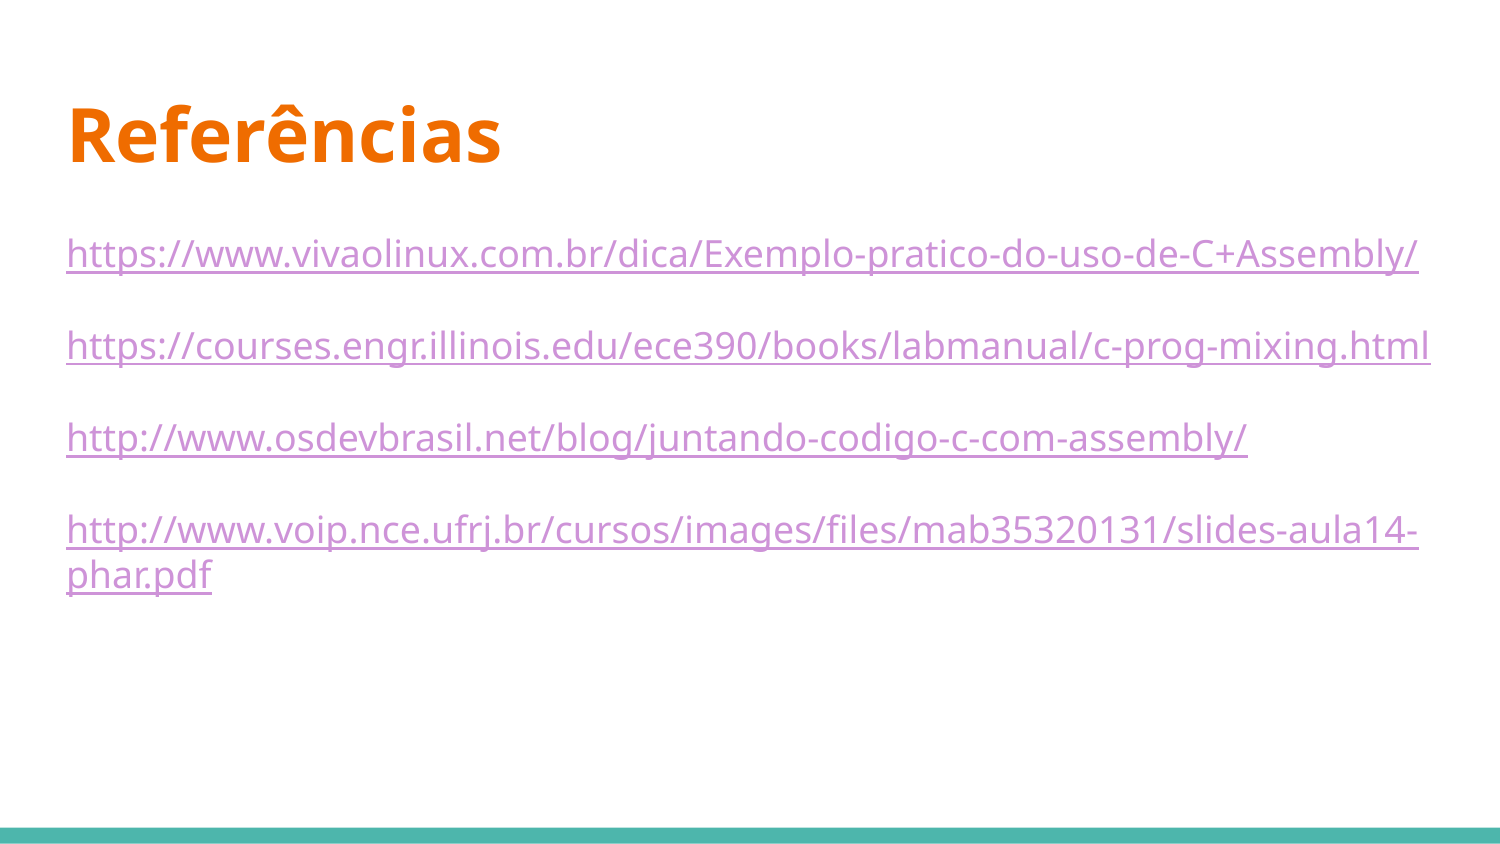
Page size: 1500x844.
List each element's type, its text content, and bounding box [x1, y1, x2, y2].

title Referências [51, 72, 1449, 189]
list https://www.vivaolinux.com.br/dica/Exemplo-pratico-do-uso-de-C+Assembly/ https://courses.engr.illinois.edu/ece390/books/labmanual/c-prog-mixing.html http://www.osdevbrasil.net/blog/juntando-codigo-c-com-assembly/ http://www.voip.nce.ufrj.br/cursos/images/files/mab35320131/slides-aula14-phar.pdf [51, 207, 1449, 750]
